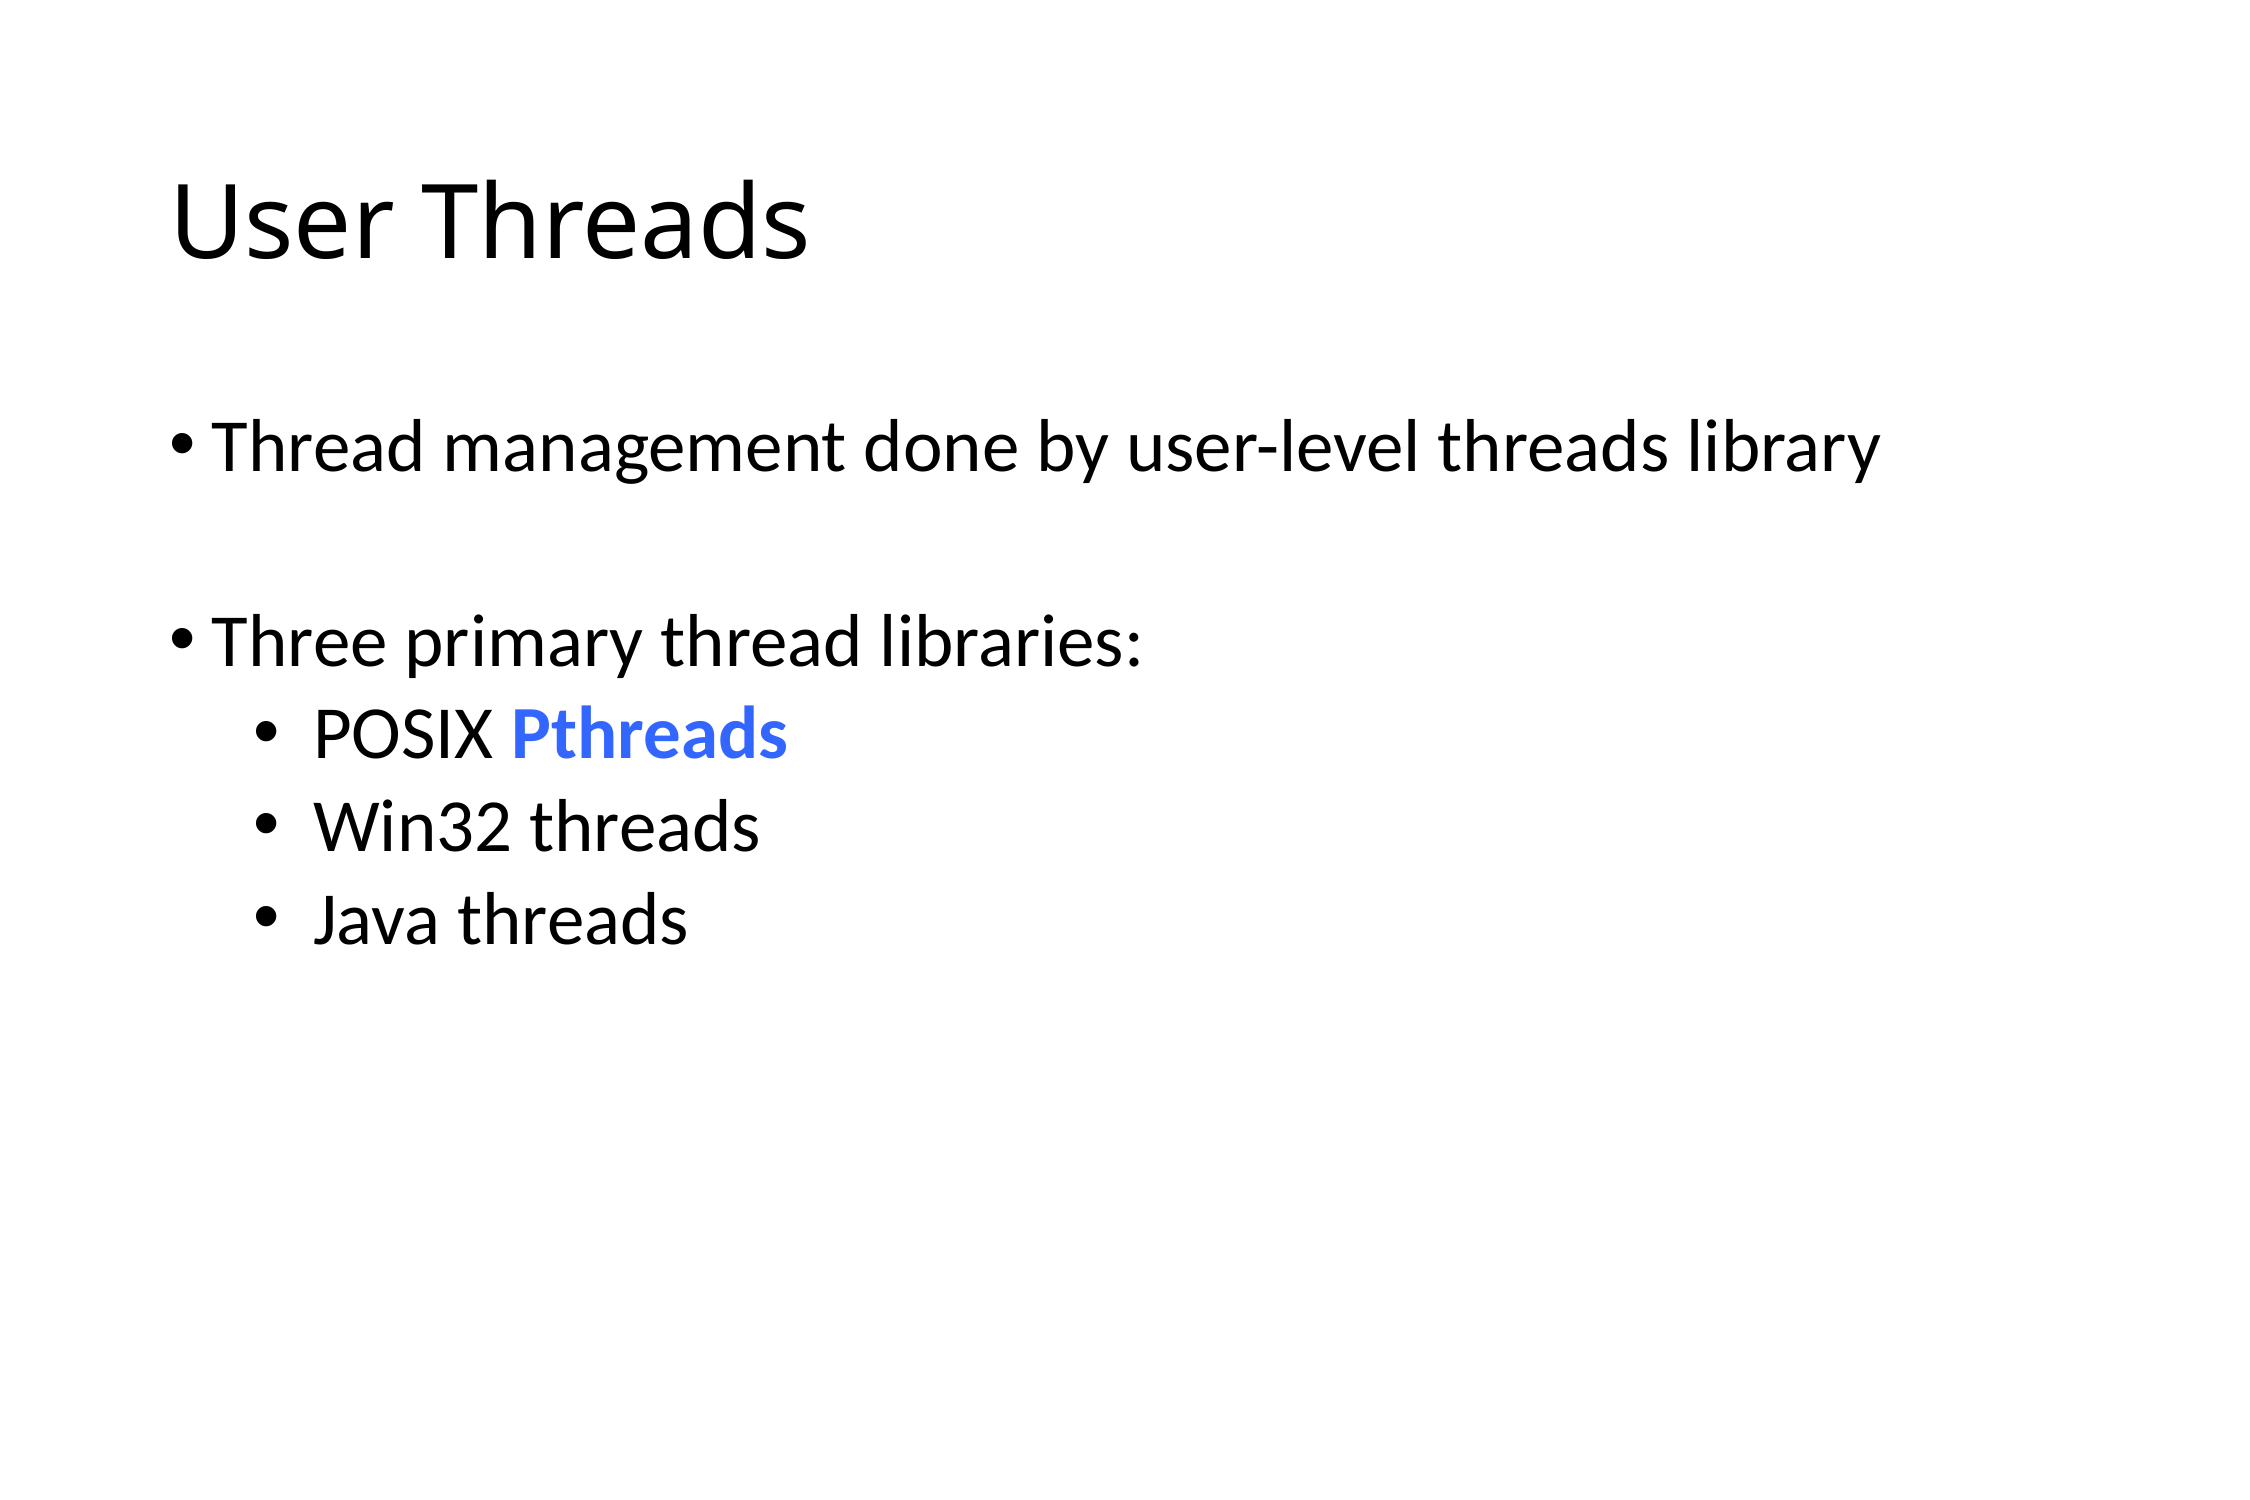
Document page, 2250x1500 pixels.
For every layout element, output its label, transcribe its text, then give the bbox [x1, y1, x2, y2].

list Thread management done by user-level threads library Three primary thread libraries: POSIX Pthreads Win32 threads Java threads [154, 399, 2096, 1352]
title User Threads [154, 79, 2096, 370]
